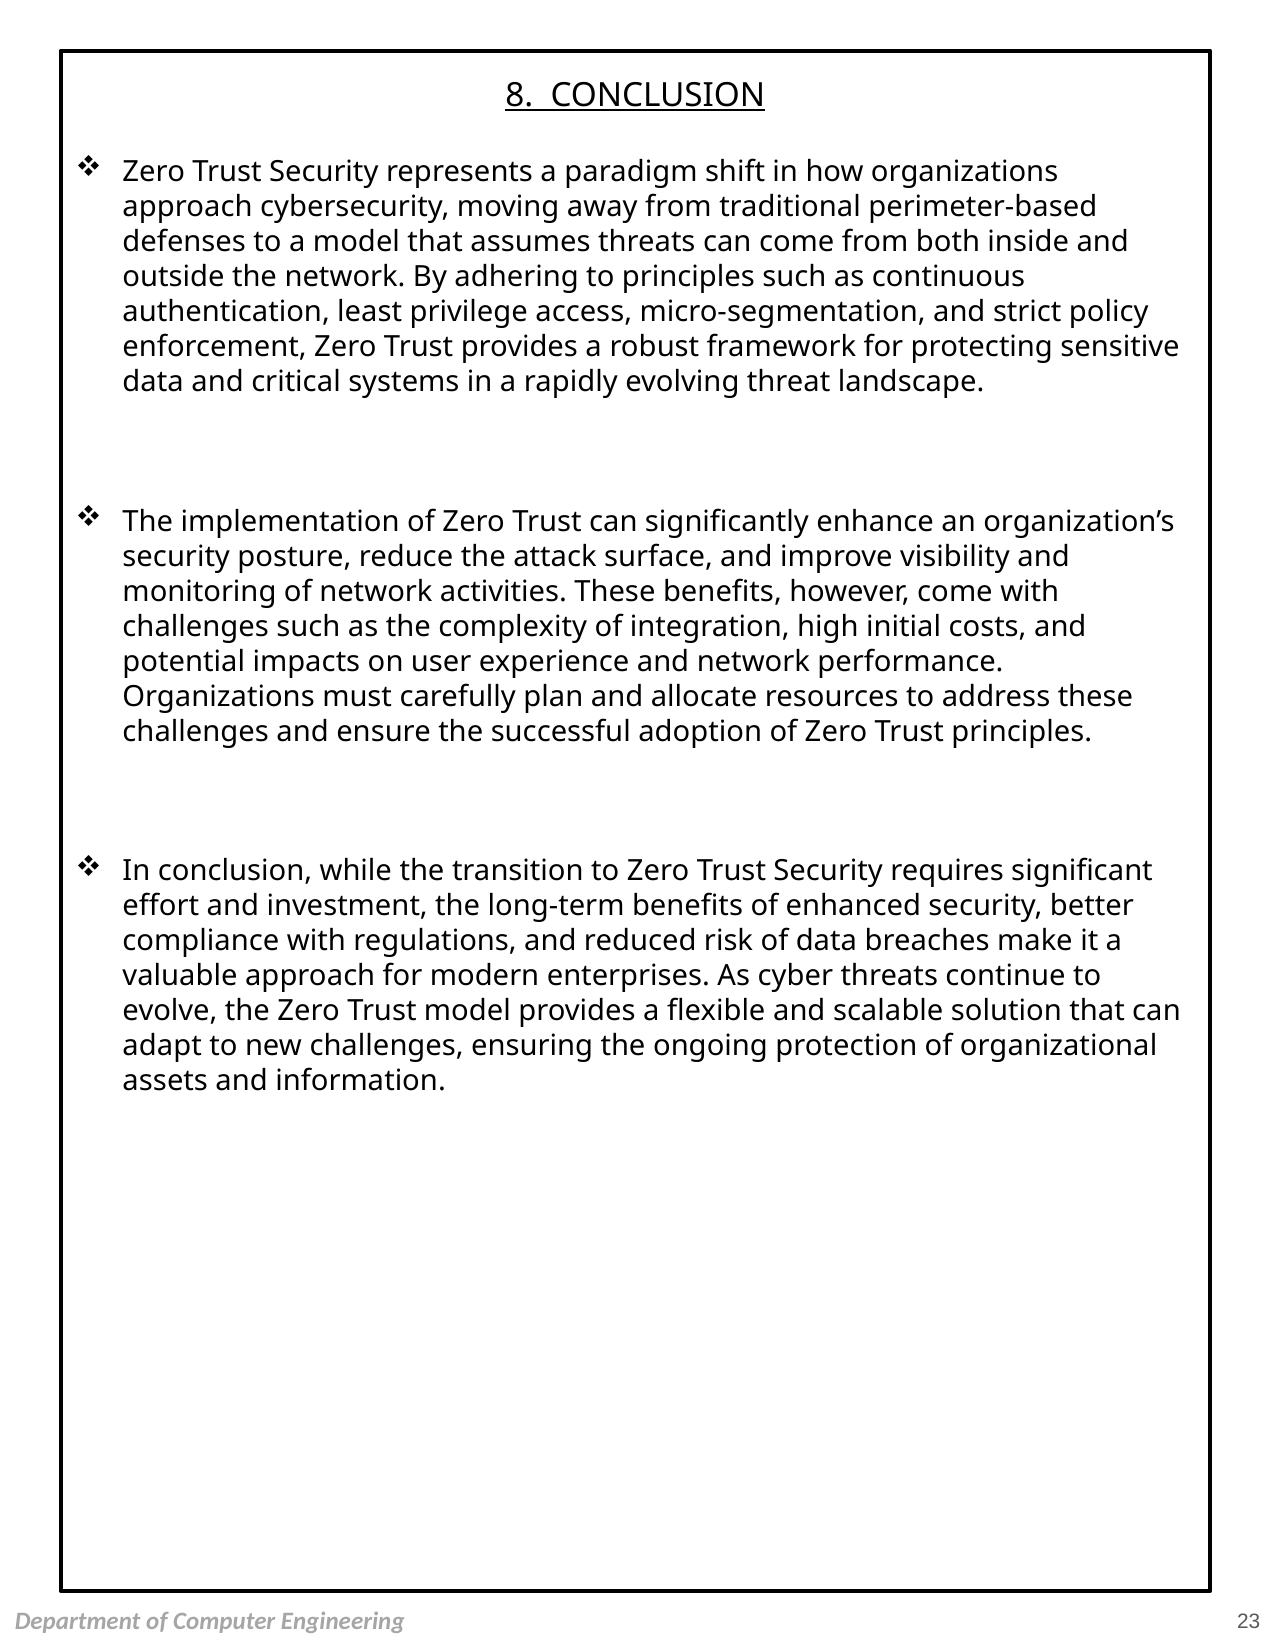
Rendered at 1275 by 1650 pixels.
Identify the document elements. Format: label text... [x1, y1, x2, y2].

text_box Department of Computer Engineering [0, 1596, 519, 1642]
slide_number 23 [1181, 1591, 1275, 1650]
text_box 8. CONCLUSION Zero Trust Security represents a paradigm shift in how organizations approach cybersecurity, moving away from traditional perimeter-based defenses to a model that assumes threats can come from both inside and outside the network. By adhering to principles such as continuous authentication, least privilege access, micro-segmentation, and strict policy enforcement, Zero Trust provides a robust framework for protecting sensitive data and critical systems in a rapidly evolving threat landscape. The implementation of Zero Trust can significantly enhance an organization’s security posture, reduce the attack surface, and improve visibility and monitoring of network activities. These benefits, however, come with challenges such as the complexity of integration, high initial costs, and potential impacts on user experience and network performance. Organizations must carefully plan and allocate resources to address these challenges and ensure the successful adoption of Zero Trust principles. In conclusion, while the transition to Zero Trust Security requires significant effort and investment, the long-term benefits of enhanced security, better compliance with regulations, and reduced risk of data breaches make it a valuable approach for modern enterprises. As cyber threats continue to evolve, the Zero Trust model provides a flexible and scalable solution that can adapt to new challenges, ensuring the ongoing protection of organizational assets and information. [60, 65, 1211, 1104]
text_box [59, 49, 1212, 1593]
